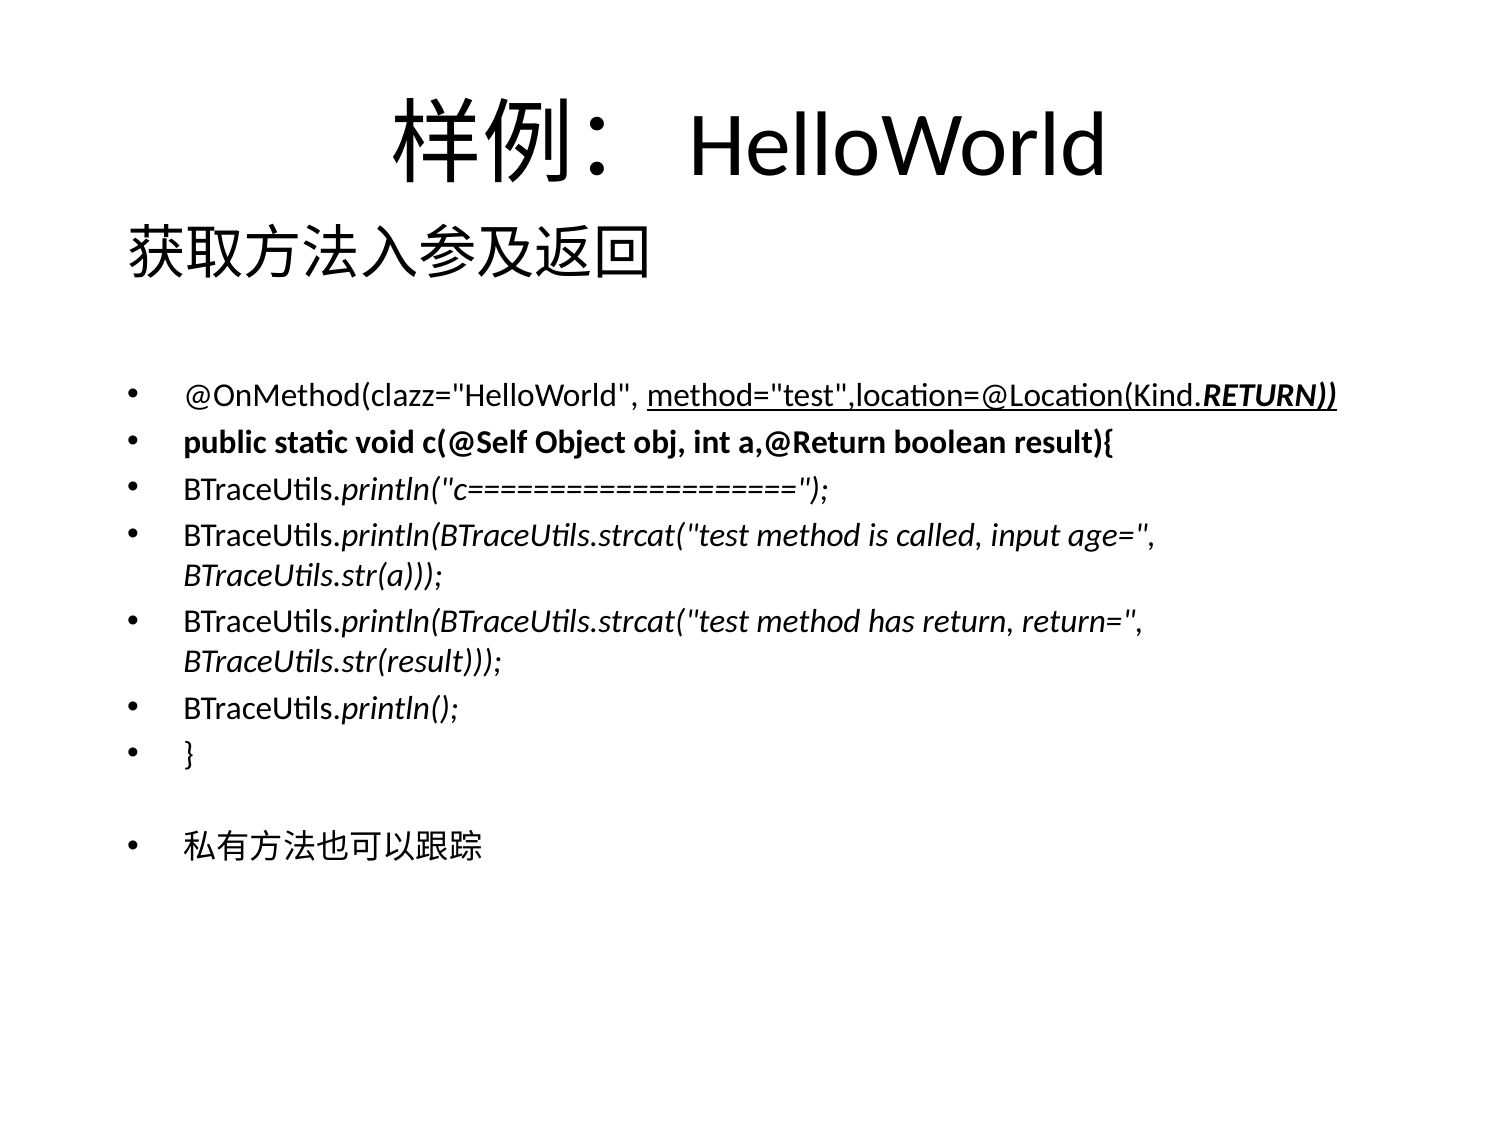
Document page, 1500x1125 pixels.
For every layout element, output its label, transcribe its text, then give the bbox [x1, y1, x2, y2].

text_box 获取方法入参及返回 @OnMethod(clazz="HelloWorld", method="test",location=@Location(Kind.RETURN)) public static void c(@Self Object obj, int a,@Return boolean result){ BTraceUtils.println("c===================="); BTraceUtils.println(BTraceUtils.strcat("test method is called, input age=", BTraceUtils.str(a))); BTraceUtils.println(BTraceUtils.strcat("test method has return, return=", BTraceUtils.str(result))); BTraceUtils.println(); } 私有方法也可以跟踪 [112, 208, 1353, 1071]
title 样例：HelloWorld [75, 45, 1425, 233]
